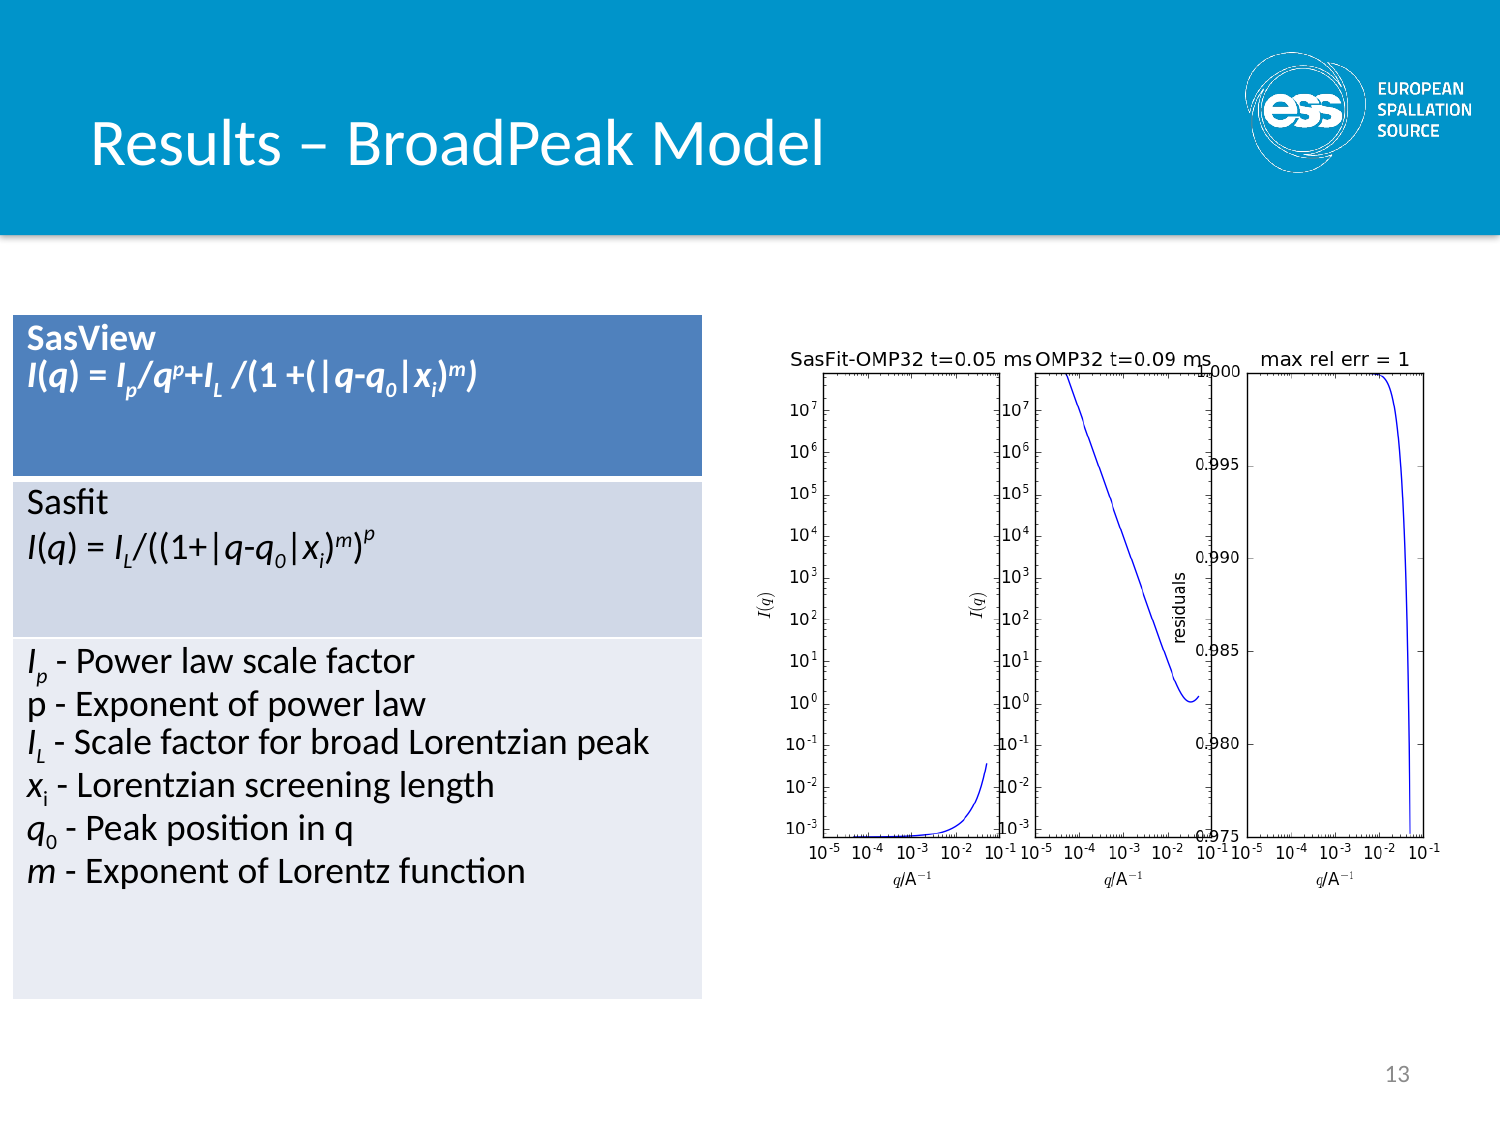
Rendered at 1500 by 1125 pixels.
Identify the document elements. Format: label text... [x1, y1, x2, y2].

picture [1264, 94, 1342, 127]
table_cell Ip - Power law scale factor p - Exponent of power law IL - Scale factor for broad Lorentzian peak xi - Lorentzian screening length q0 - Peak position in q m - Exponent of Lorentz function [13, 639, 702, 999]
picture [1398, 109, 1406, 115]
picture [1400, 83, 1407, 94]
picture [1436, 104, 1444, 115]
picture [1409, 104, 1415, 115]
table_cell Sasfit I(q) = IL/((1+|q-q0|xi)m)p [13, 482, 702, 637]
picture [1422, 125, 1428, 134]
picture [1432, 125, 1438, 136]
slide_number 13 [1074, 1042, 1425, 1103]
picture [1418, 104, 1423, 115]
table_header SasView I(q) = Ip/qp+IL /(1 +(|q-q0|xi)m) [13, 315, 702, 476]
picture [1443, 86, 1450, 93]
picture [726, 314, 1500, 895]
title Results – BroadPeak Model [75, 45, 1247, 233]
picture [1454, 83, 1458, 94]
picture [1379, 83, 1385, 94]
picture [1423, 83, 1430, 94]
picture [1389, 104, 1393, 115]
